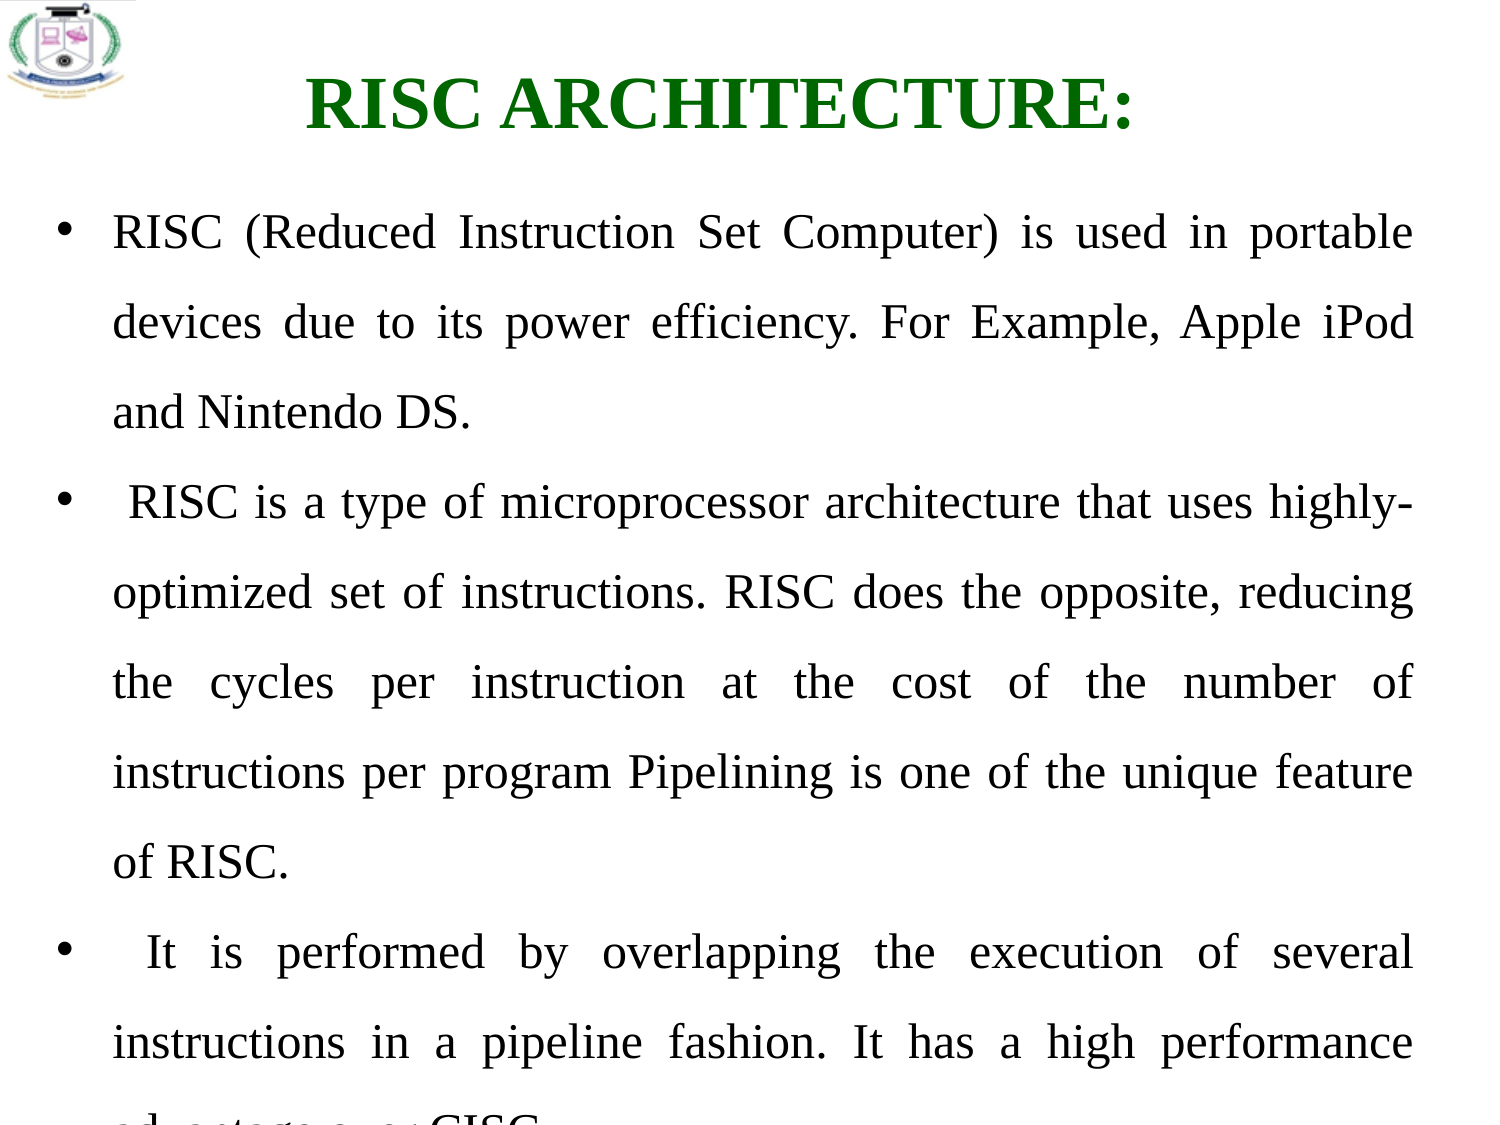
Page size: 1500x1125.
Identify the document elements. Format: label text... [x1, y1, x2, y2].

picture [0, 0, 136, 107]
text_box RISC (Reduced Instruction Set Computer) is used in portable devices due to its power efficiency. For Example, Apple iPod and Nintendo DS. RISC is a type of microprocessor architecture that uses highly-optimized set of instructions. RISC does the opposite, reducing the cycles per instruction at the cost of the number of instructions per program Pipelining is one of the unique feature of RISC. It is performed by overlapping the execution of several instructions in a pipeline fashion. It has a high performance advantage over CISC. [41, 160, 1430, 1125]
text_box RISC ARCHITECTURE: [290, 1, 1153, 151]
